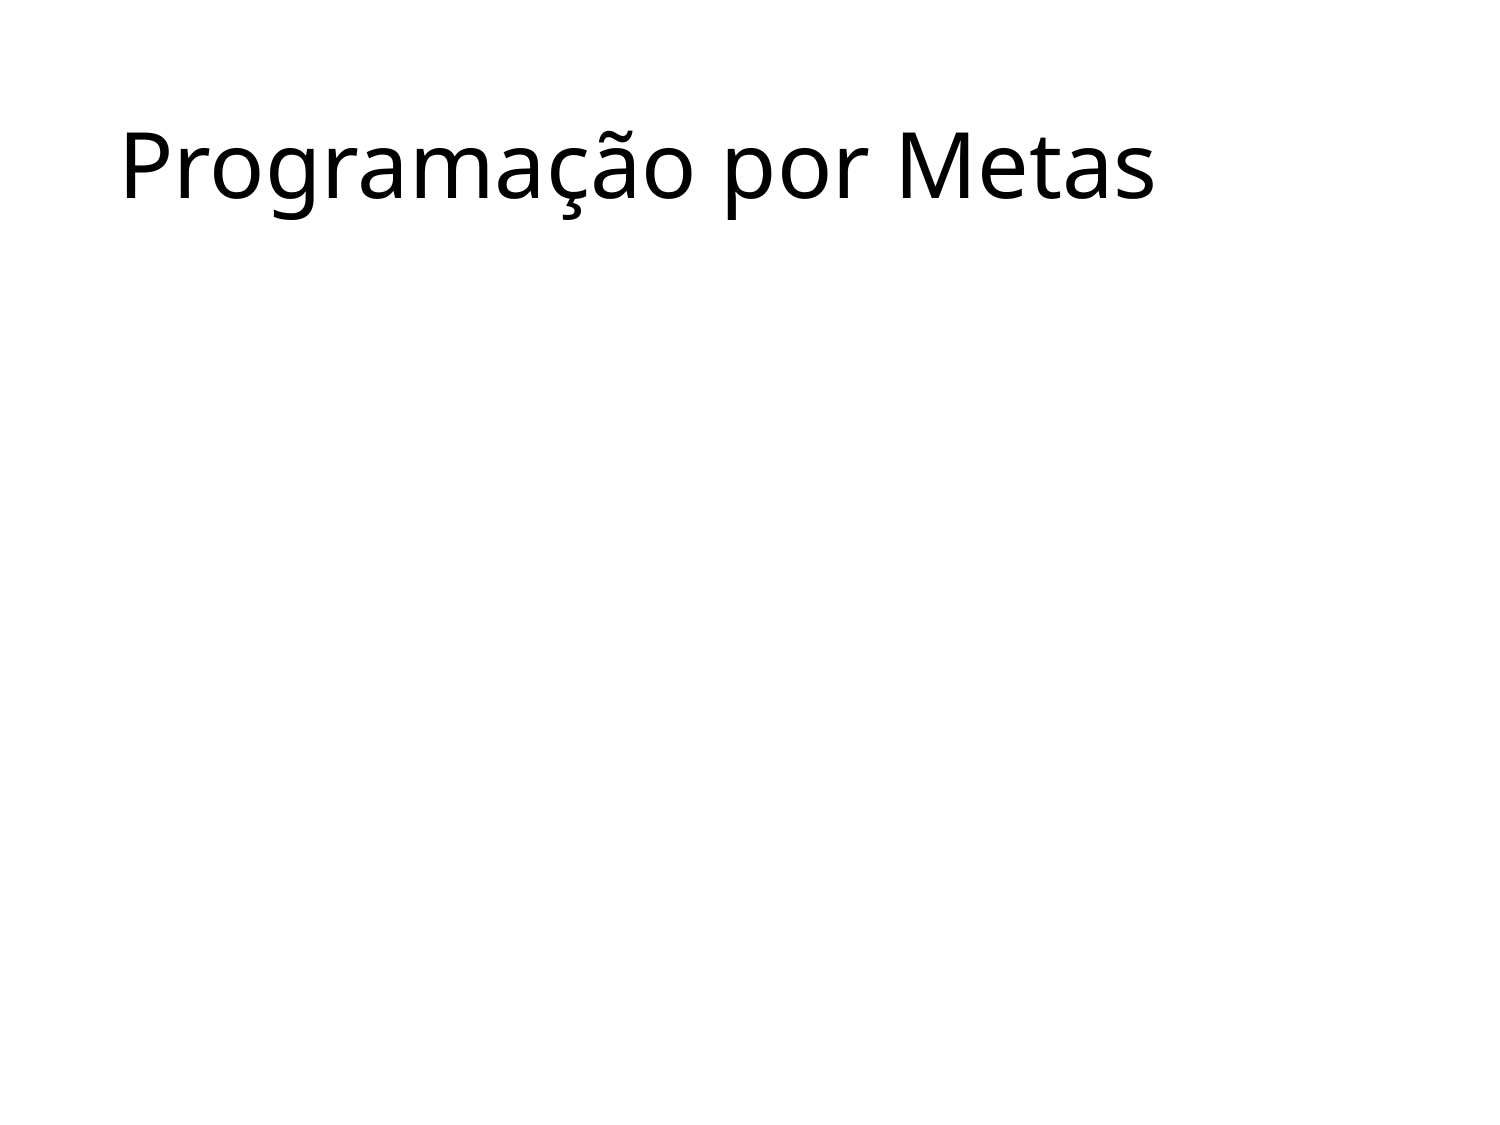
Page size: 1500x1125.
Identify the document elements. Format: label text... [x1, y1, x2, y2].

title Programação por Metas [103, 59, 1397, 278]
